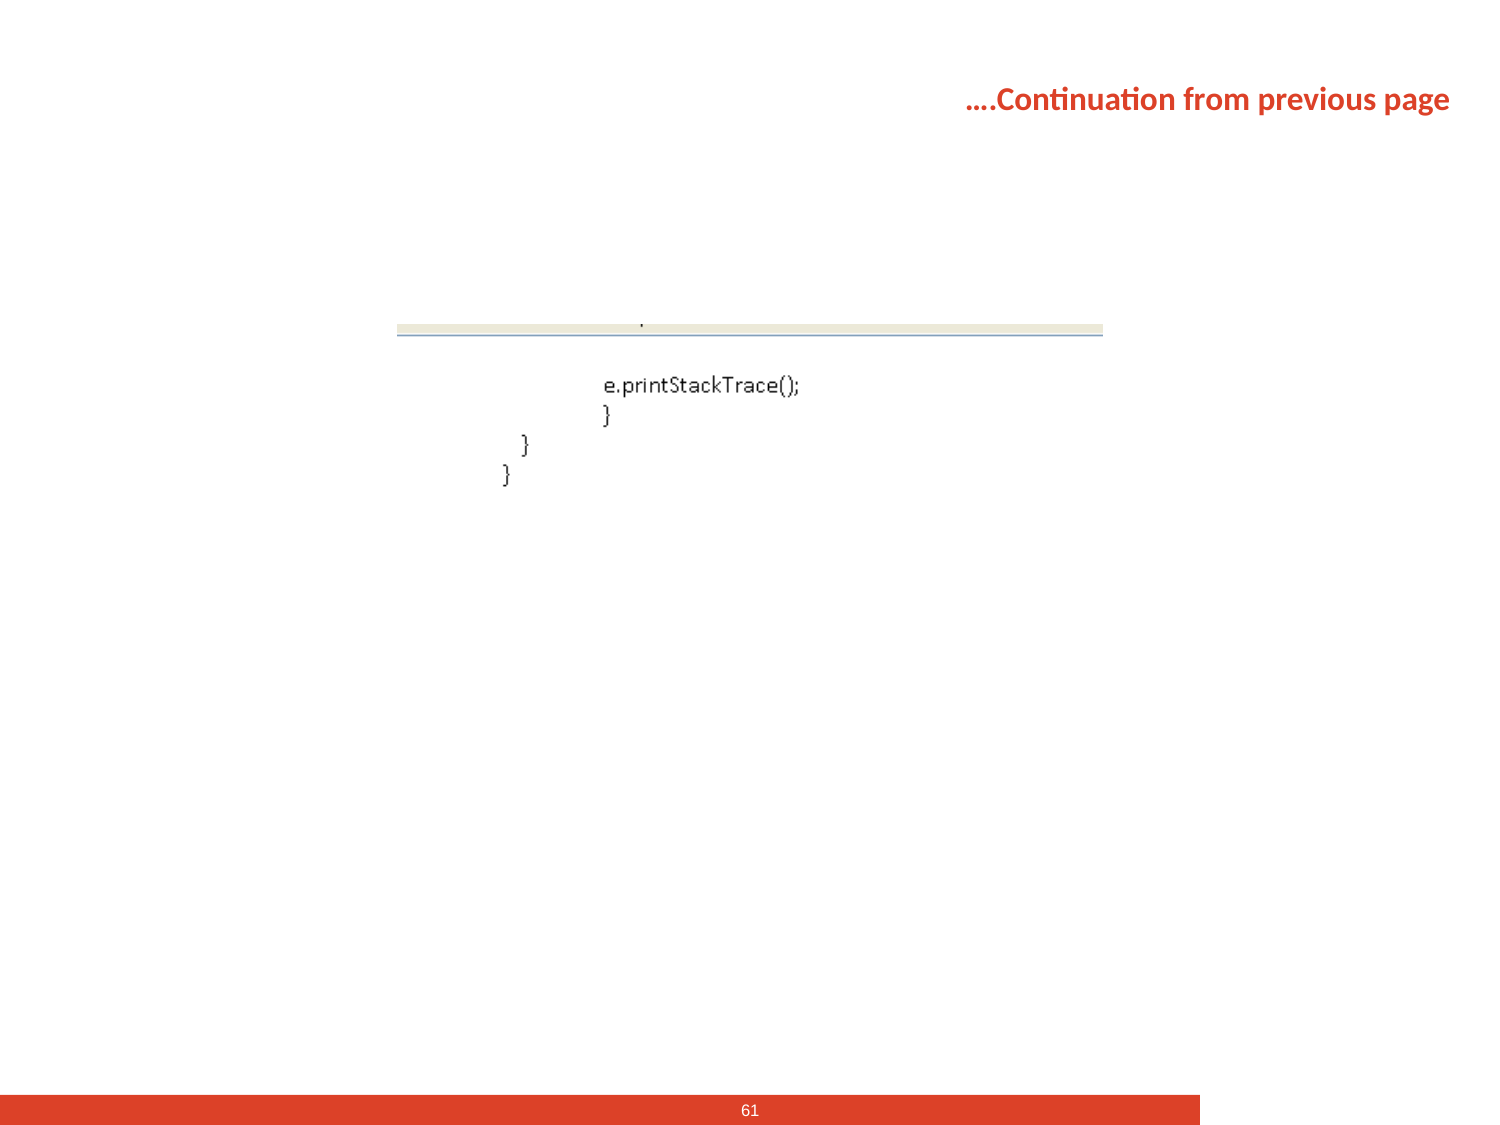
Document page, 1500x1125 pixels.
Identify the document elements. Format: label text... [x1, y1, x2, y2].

picture [397, 323, 1103, 801]
title ….Continuation from previous page [49, 76, 1452, 118]
